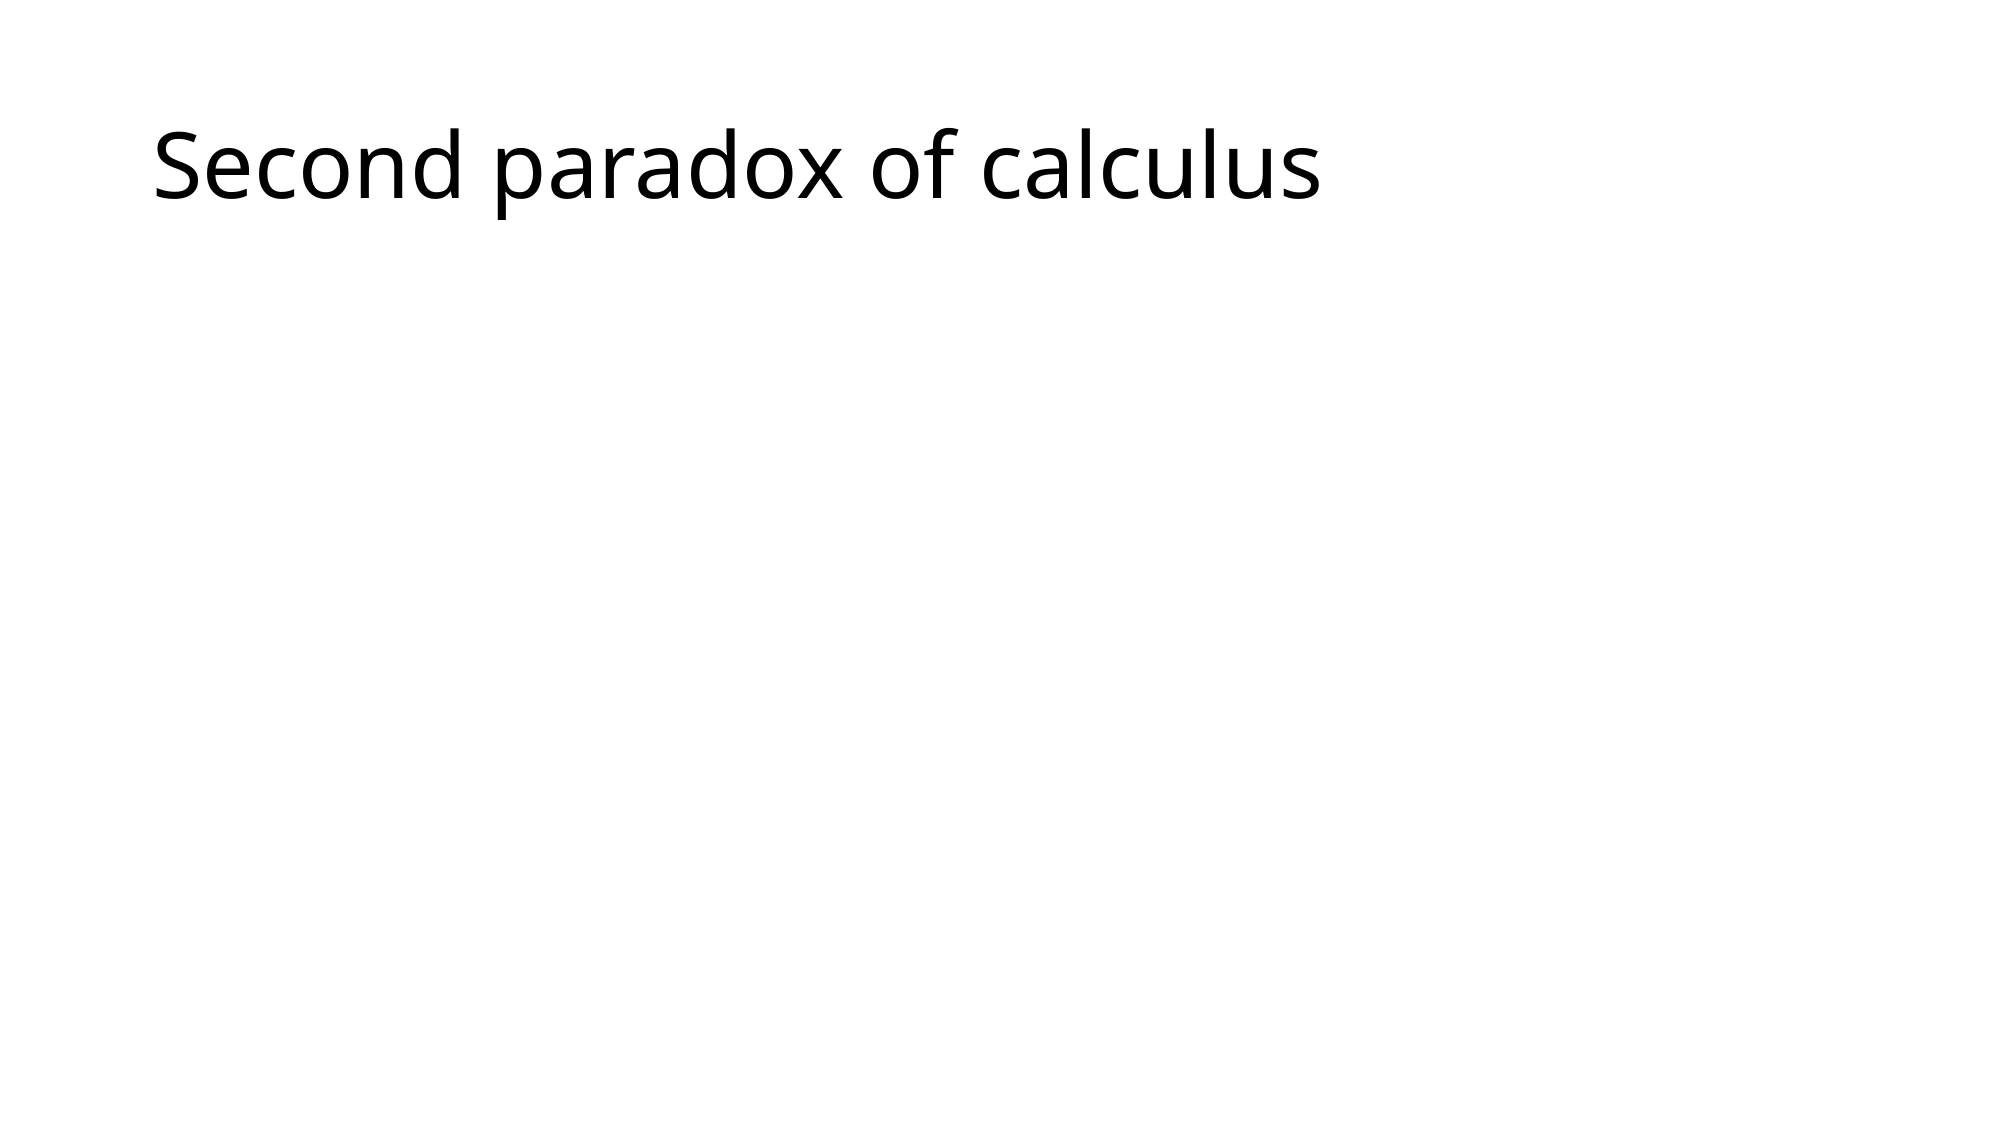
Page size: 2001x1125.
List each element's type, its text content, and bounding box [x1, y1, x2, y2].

title Second paradox of calculus [137, 59, 1863, 278]
